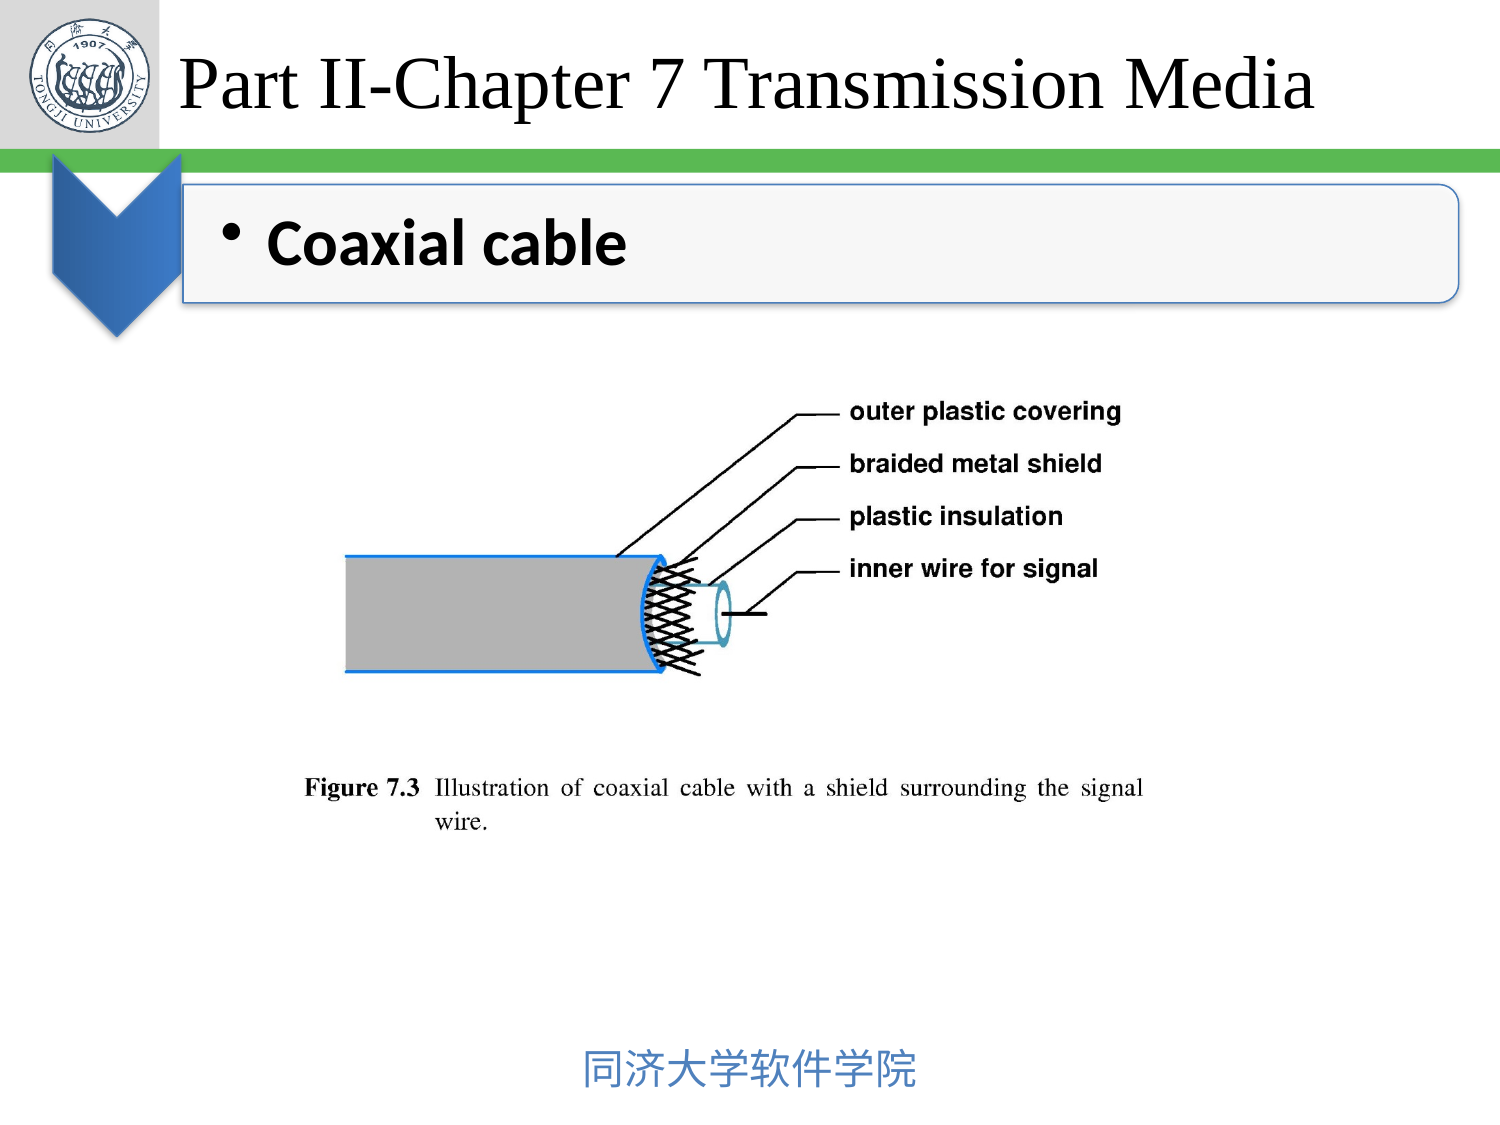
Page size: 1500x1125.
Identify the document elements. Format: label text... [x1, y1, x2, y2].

picture [178, 377, 1268, 858]
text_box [182, 184, 1459, 304]
title Part II-Chapter 7 Transmission Media [163, 4, 1400, 152]
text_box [52, 154, 181, 337]
picture [29, 18, 151, 133]
